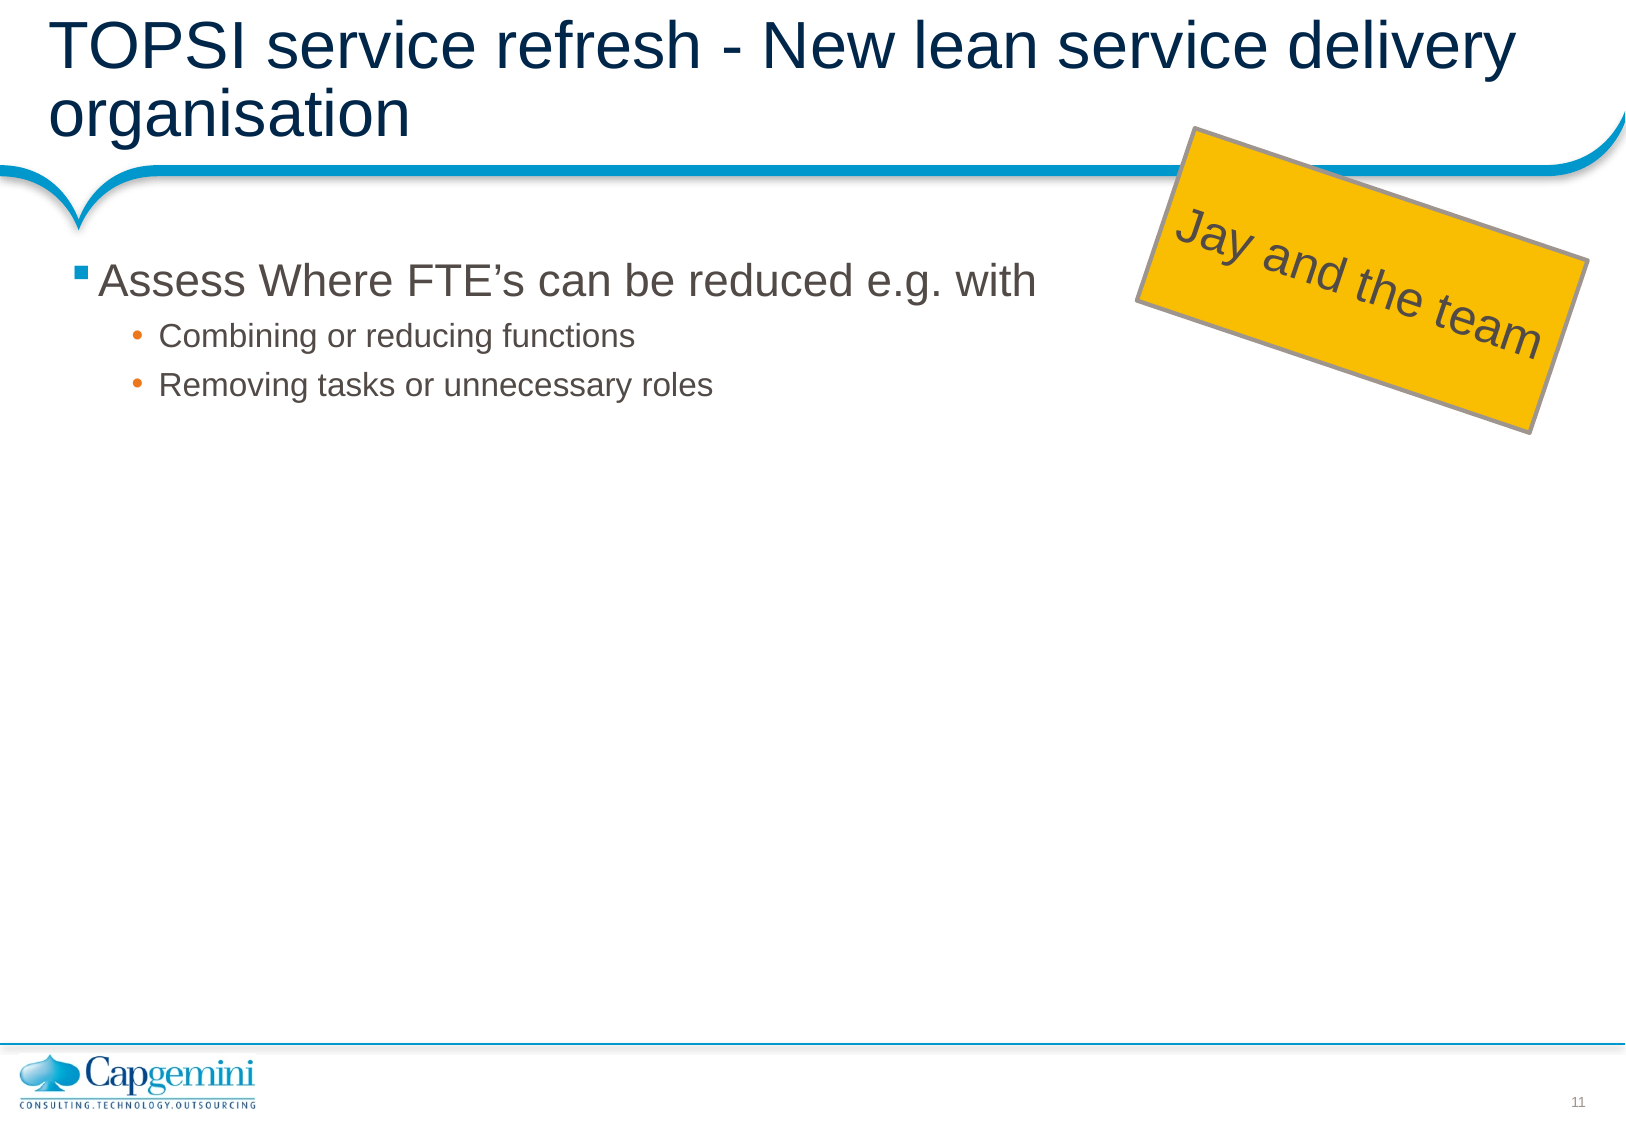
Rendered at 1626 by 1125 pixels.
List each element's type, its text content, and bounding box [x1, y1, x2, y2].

picture [19, 1053, 256, 1110]
list Assess Where FTE’s can be reduced e.g. with Combining or reducing functions Removing tasks or unnecessary roles [53, 245, 1625, 1007]
title TOPSI service refresh - New lean service delivery organisation [0, 0, 1625, 165]
text_box Jay and the team [1134, 126, 1590, 435]
